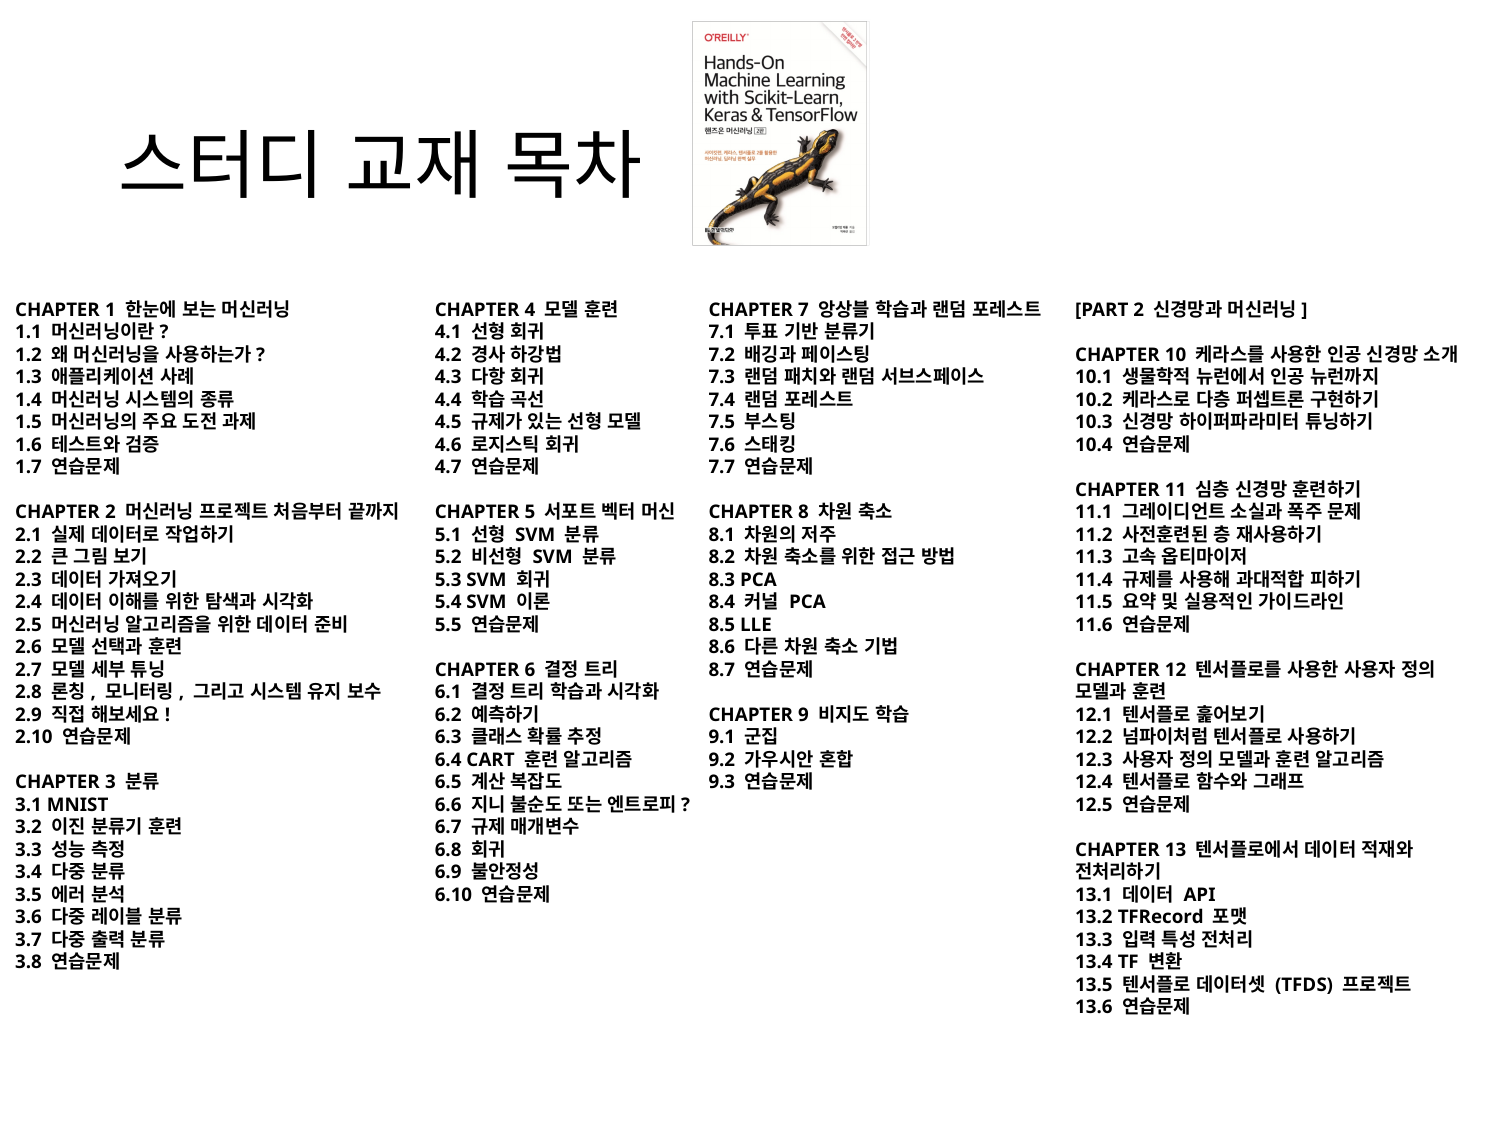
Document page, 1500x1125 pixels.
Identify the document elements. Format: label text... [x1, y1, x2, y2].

title 스터디 교재 목차 [103, 59, 1397, 278]
text_box CHAPTER 4 모델 훈련 4.1 선형 회귀 4.2 경사 하강법 4.3 다항 회귀 4.4 학습 곡선 4.5 규제가 있는 선형 모델 4.6 로지스틱 회귀 4.7 연습문제 CHAPTER 5 서포트 벡터 머신 5.1 선형 SVM 분류 5.2 비선형 SVM 분류 5.3 SVM 회귀 5.4 SVM 이론 5.5 연습문제 CHAPTER 6 결정 트리 6.1 결정 트리 학습과 시각화 6.2 예측하기 6.3 클래스 확률 추정 6.4 CART 훈련 알고리즘 6.5 계산 복잡도 6.6 지니 불순도 또는 엔트로피? 6.7 규제 매개변수 6.8 회귀 6.9 불안정성 6.10 연습문제 [419, 289, 908, 913]
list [690, 19, 871, 248]
text_box CHAPTER 7 앙상블 학습과 랜덤 포레스트 7.1 투표 기반 분류기 7.2 배깅과 페이스팅 7.3 랜덤 패치와 랜덤 서브스페이스 7.4 랜덤 포레스트 7.5 부스팅 7.6 스태킹 7.7 연습문제 CHAPTER 8 차원 축소 8.1 차원의 저주 8.2 차원 축소를 위한 접근 방법 8.3 PCA 8.4 커널 PCA 8.5 LLE 8.6 다른 차원 축소 기법 8.7 연습문제 CHAPTER 9 비지도 학습 9.1 군집 9.2 가우시안 혼합 9.3 연습문제 [693, 289, 1060, 823]
text_box [PART 2 신경망과 머신러닝] CHAPTER 10 케라스를 사용한 인공 신경망 소개 10.1 생물학적 뉴런에서 인공 뉴런까지 10.2 케라스로 다층 퍼셉트론 구현하기 10.3 신경망 하이퍼파라미터 튜닝하기 10.4 연습문제 CHAPTER 11 심층 신경망 훈련하기 11.1 그레이디언트 소실과 폭주 문제 11.2 사전훈련된 층 재사용하기 11.3 고속 옵티마이저 11.4 규제를 사용해 과대적합 피하기 11.5 요약 및 실용적인 가이드라인 11.6 연습문제 CHAPTER 12 텐서플로를 사용한 사용자 정의 모델과 훈련 12.1 텐서플로 훑어보기 12.2 넘파이처럼 텐서플로 사용하기 12.3 사용자 정의 모델과 훈련 알고리즘 12.4 텐서플로 함수와 그래프 12.5 연습문제 CHAPTER 13 텐서플로에서 데이터 적재와 전처리하기 13.1 데이터 API 13.2 TFRecord 포맷 13.3 입력 특성 전처리 13.4 TF 변환 13.5 텐서플로 데이터셋 (TFDS) 프로젝트 13.6 연습문제 [1060, 289, 1484, 1025]
text_box CHAPTER 1 한눈에 보는 머신러닝 1.1 머신러닝이란? 1.2 왜 머신러닝을 사용하는가? 1.3 애플리케이션 사례 1.4 머신러닝 시스템의 종류 1.5 머신러닝의 주요 도전 과제 1.6 테스트와 검증 1.7 연습문제 CHAPTER 2 머신러닝 프로젝트 처음부터 끝까지 2.1 실제 데이터로 작업하기 2.2 큰 그림 보기 2.3 데이터 가져오기 2.4 데이터 이해를 위한 탐색과 시각화 2.5 머신러닝 알고리즘을 위한 데이터 준비 2.6 모델 선택과 훈련 2.7 모델 세부 튜닝 2.8 론칭, 모니터링, 그리고 시스템 유지 보수 2.9 직접 해보세요! 2.10 연습문제 CHAPTER 3 분류 3.1 MNIST 3.2 이진 분류기 훈련 3.3 성능 측정 3.4 다중 분류 3.5 에러 분석 3.6 다중 레이블 분류 3.7 다중 출력 분류 3.8 연습문제 [0, 289, 488, 980]
